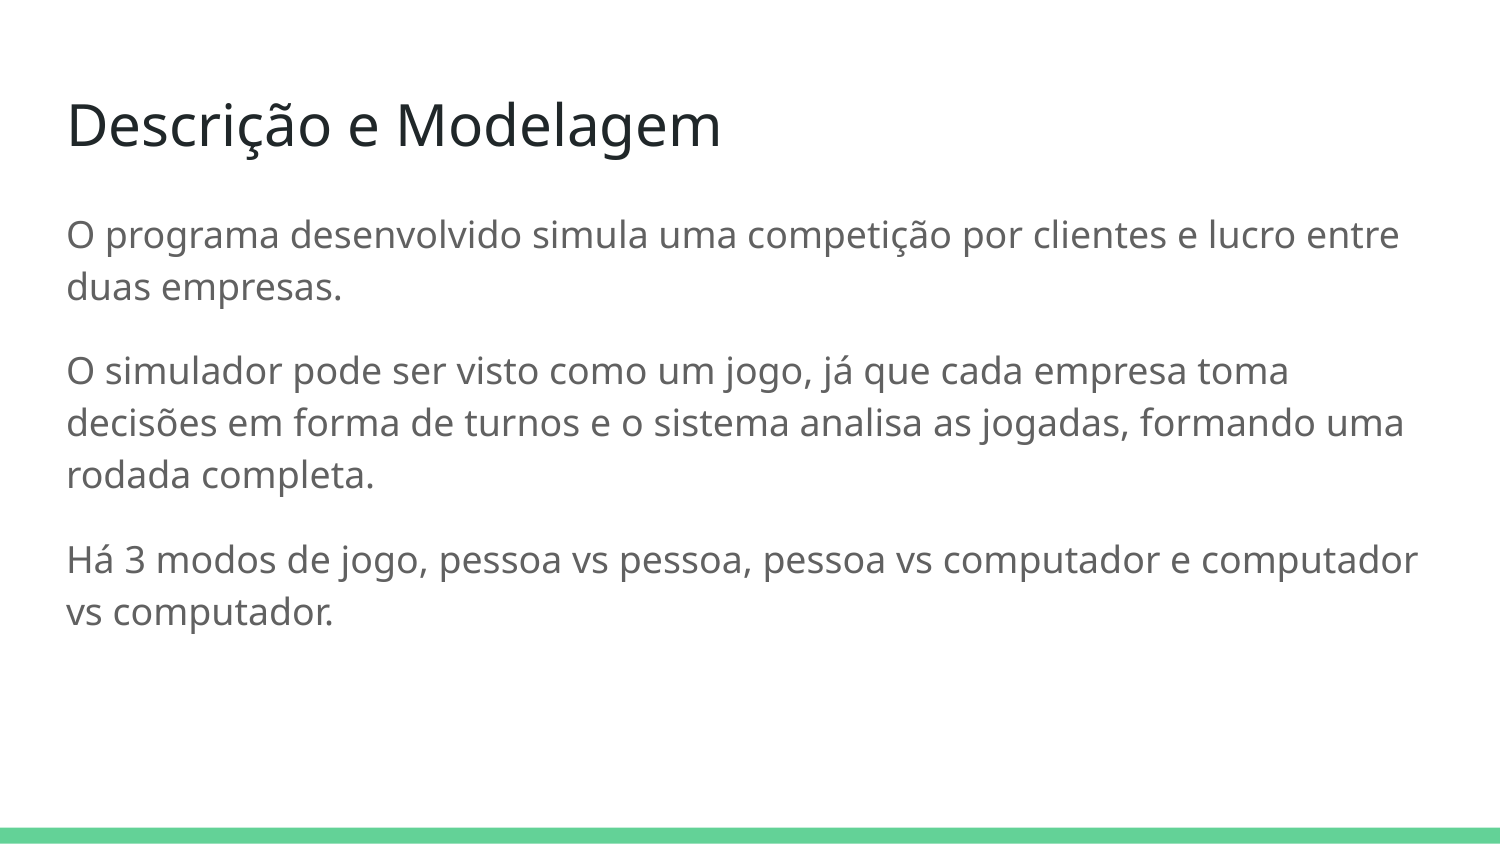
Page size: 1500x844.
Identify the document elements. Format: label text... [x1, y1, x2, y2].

list O programa desenvolvido simula uma competição por clientes e lucro entre duas empresas. O simulador pode ser visto como um jogo, já que cada empresa toma decisões em forma de turnos e o sistema analisa as jogadas, formando uma rodada completa. Há 3 modos de jogo, pessoa vs pessoa, pessoa vs computador e computador vs computador. [51, 189, 1449, 750]
title Descrição e Modelagem [51, 72, 1449, 167]
